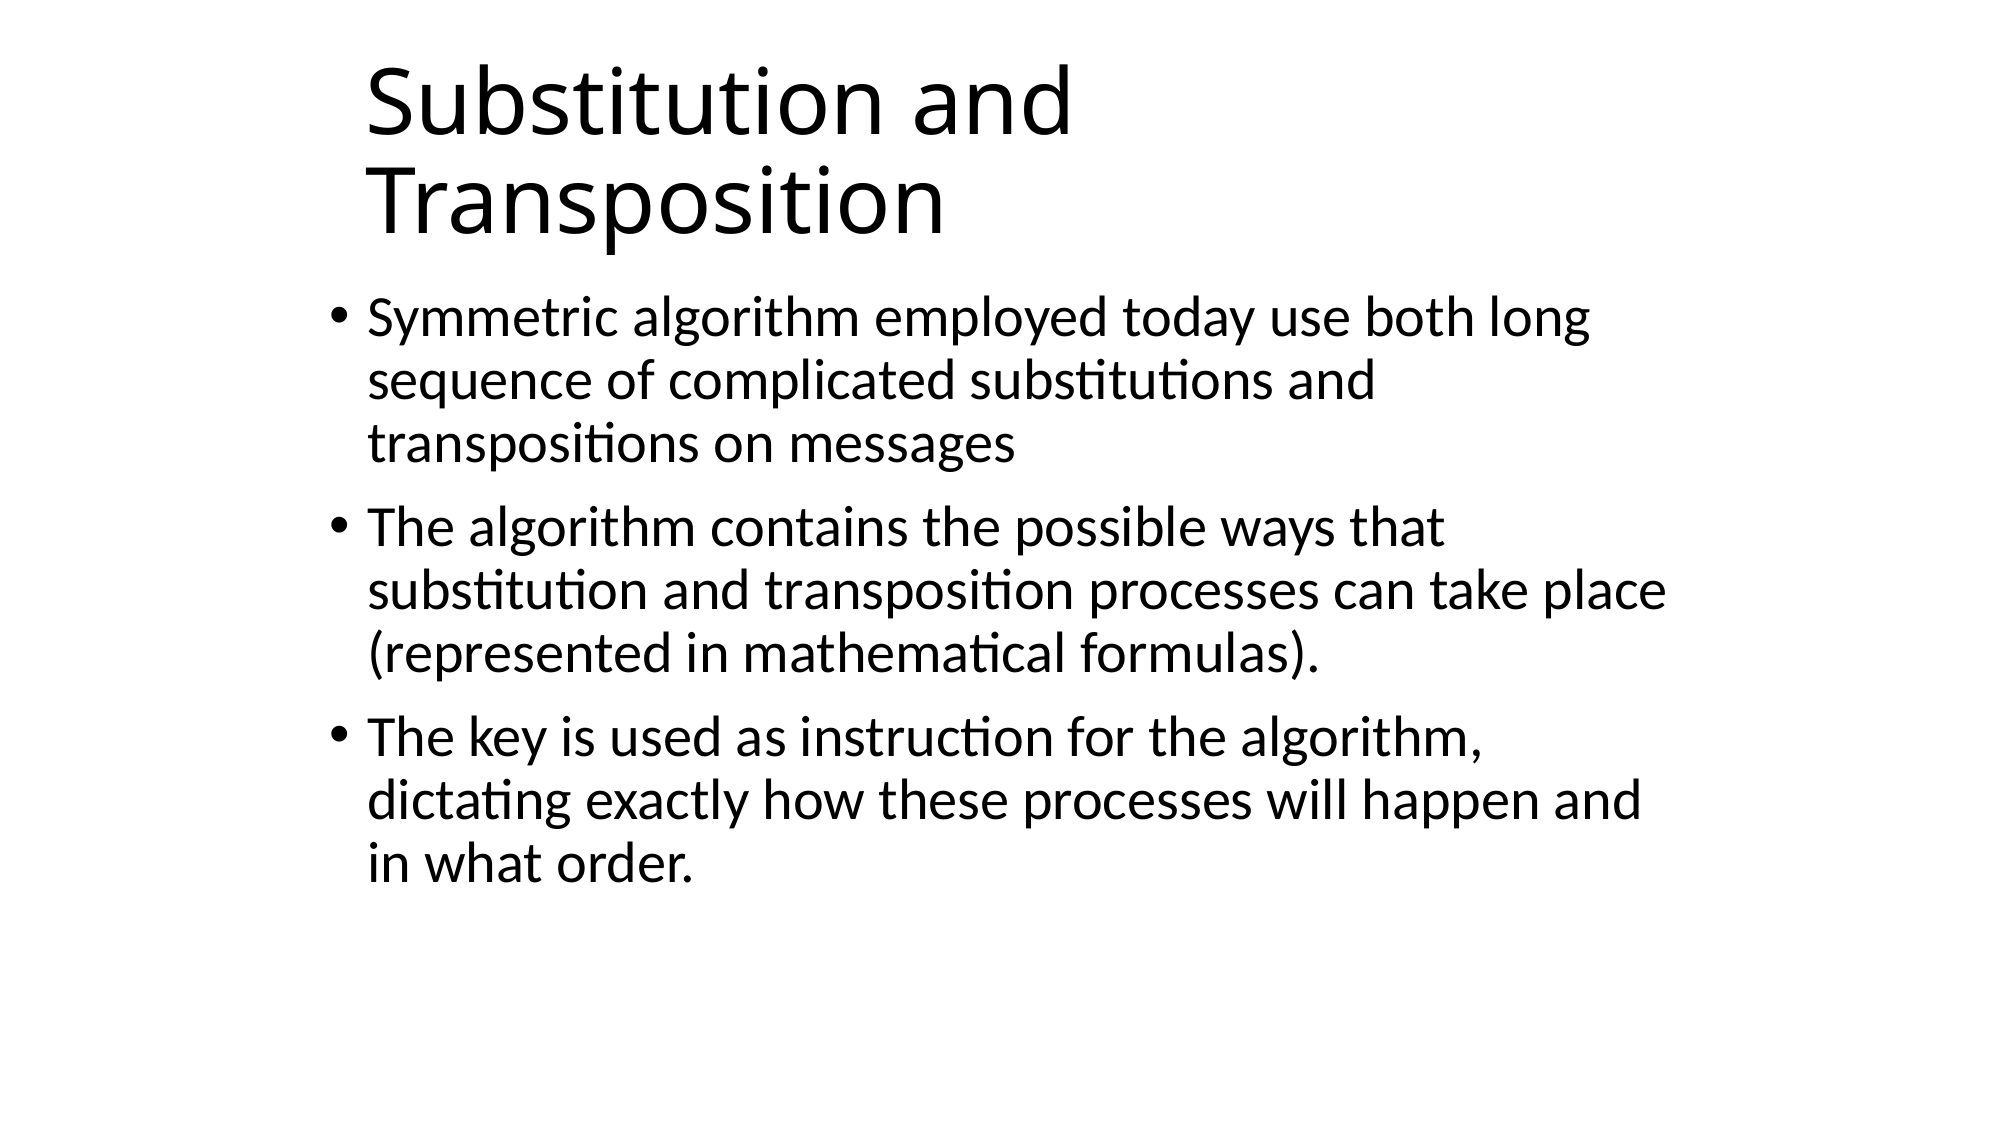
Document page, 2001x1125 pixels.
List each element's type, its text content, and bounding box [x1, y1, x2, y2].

list Symmetric algorithm employed today use both long sequence of complicated substitutions and transpositions on messages The algorithm contains the possible ways that substitution and transposition processes can take place (represented in mathematical formulas). The key is used as instruction for the algorithm, dictating exactly how these processes will happen and in what order. [314, 278, 1686, 1041]
title Substitution and Transposition [350, 78, 1651, 230]
